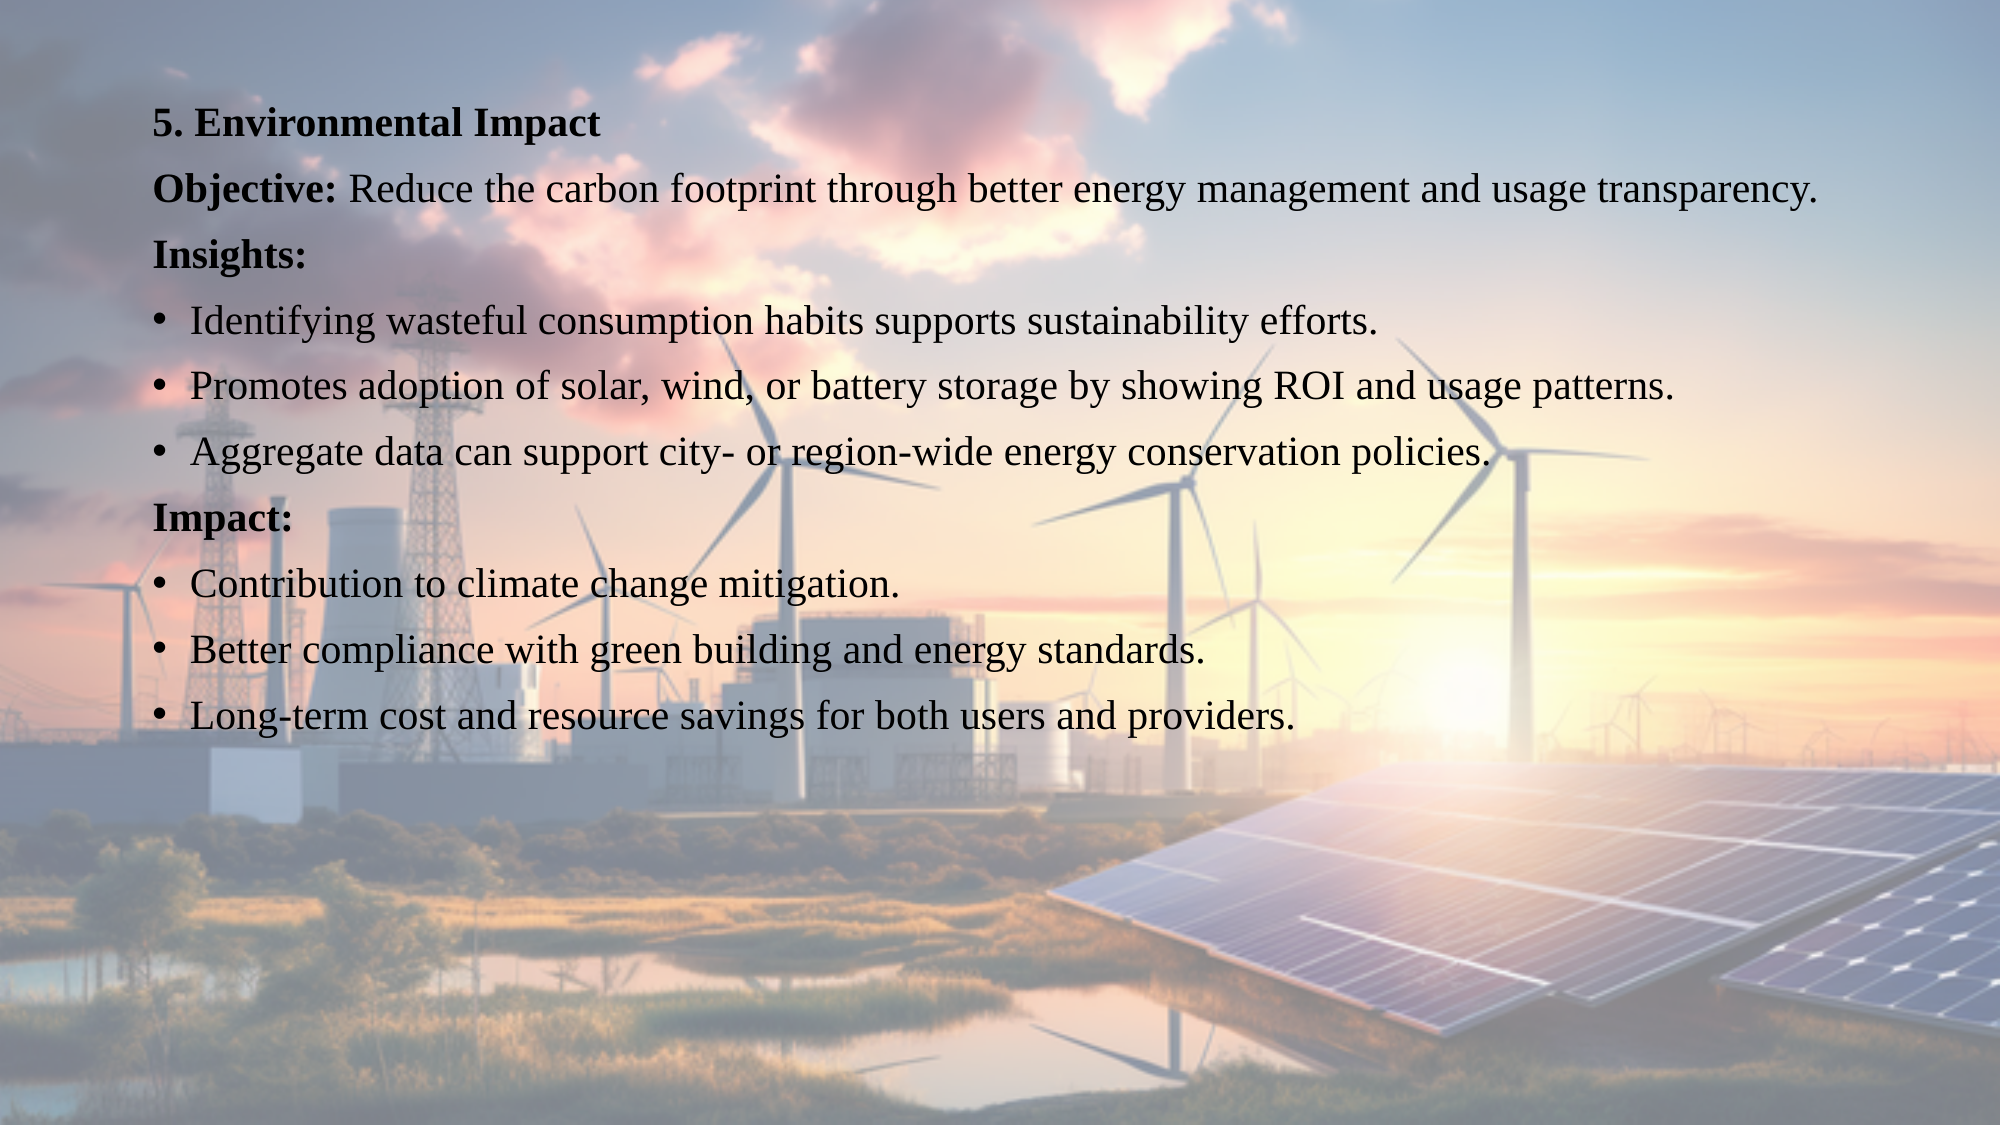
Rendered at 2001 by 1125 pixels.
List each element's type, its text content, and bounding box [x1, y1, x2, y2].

list 5. Environmental Impact Objective: Reduce the carbon footprint through better energy management and usage transparency. Insights: Identifying wasteful consumption habits supports sustainability efforts. Promotes adoption of solar, wind, or battery storage by showing ROI and usage patterns. Aggregate data can support city- or region-wide energy conservation policies. Impact: Contribution to climate change mitigation. Better compliance with green building and energy standards. Long-term cost and resource savings for both users and providers. [137, 92, 1863, 1014]
